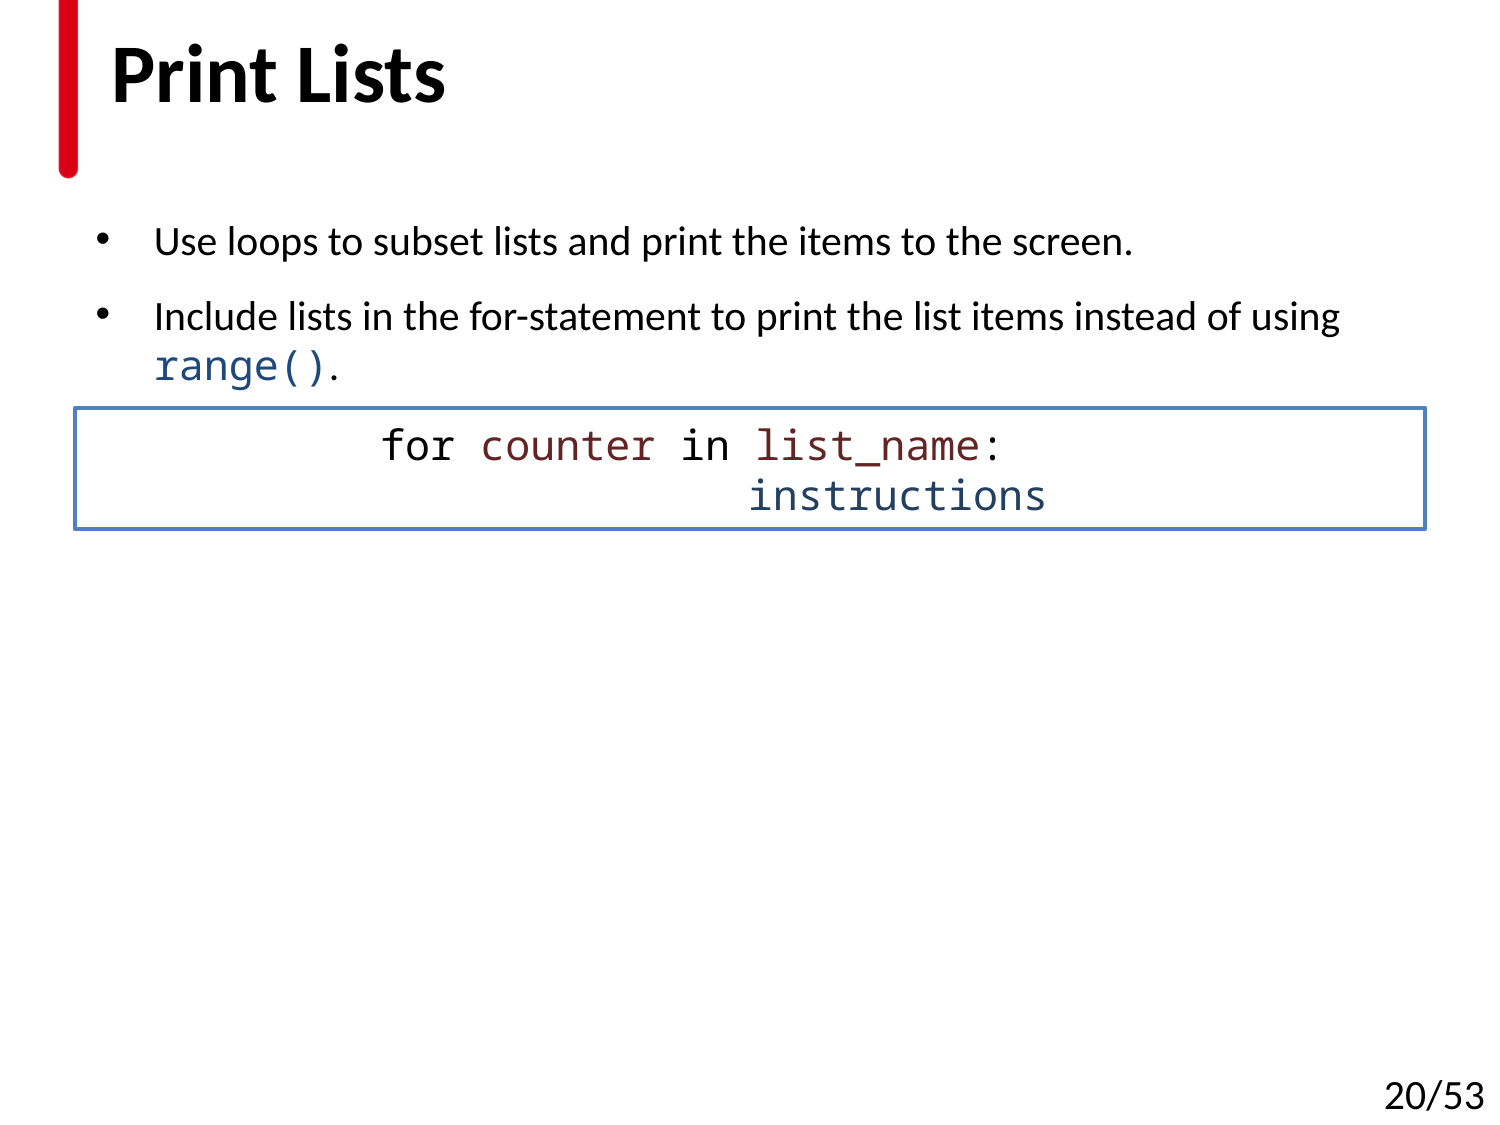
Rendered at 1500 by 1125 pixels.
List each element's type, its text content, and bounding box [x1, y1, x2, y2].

list Use loops to subset lists and print the items to the screen. Include lists in the for-statement to print the list items instead of using range(). [80, 206, 1470, 701]
title Print Lists [96, 0, 1425, 138]
picture [57, 0, 81, 200]
text_box for counter in list_name: instructions [73, 406, 1427, 531]
